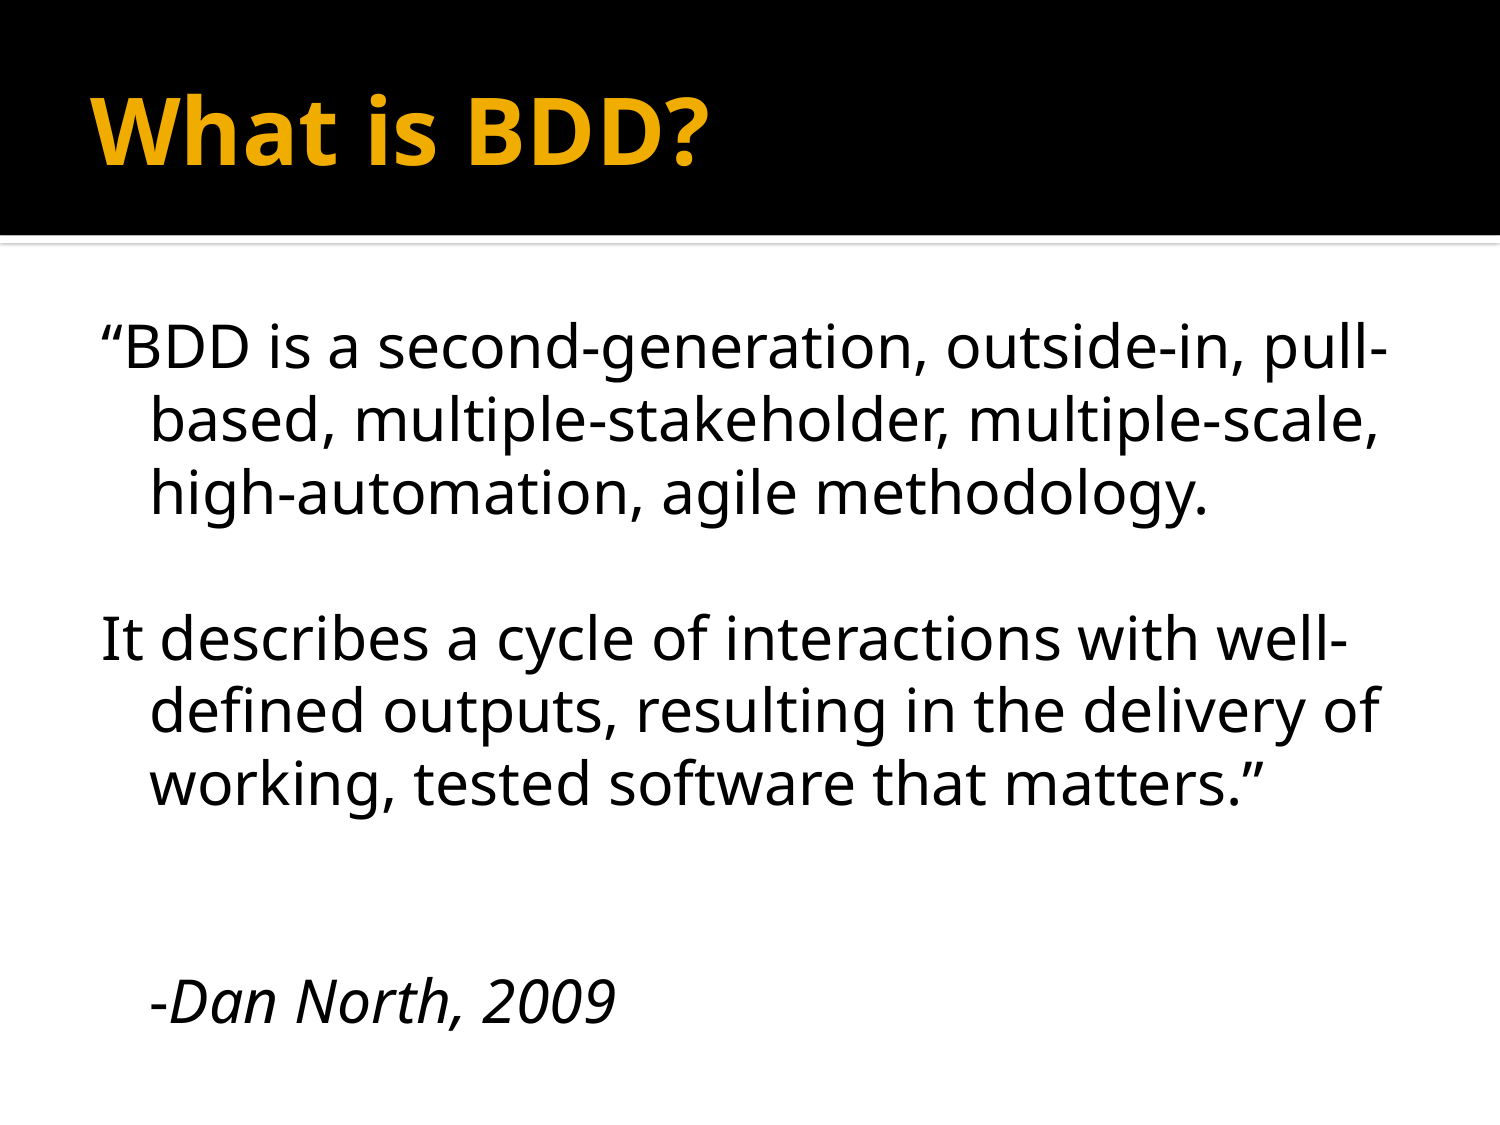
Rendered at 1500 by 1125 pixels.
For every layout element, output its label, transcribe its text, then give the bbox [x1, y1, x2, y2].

title What is BDD? [75, 25, 1425, 231]
list “BDD is a second-generation, outside-in, pull-based, multiple-stakeholder, multiple-scale, high-automation, agile methodology. It describes a cycle of interactions with well-defined outputs, resulting in the delivery of working, tested software that matters.” -Dan North, 2009 [75, 292, 1425, 1102]
